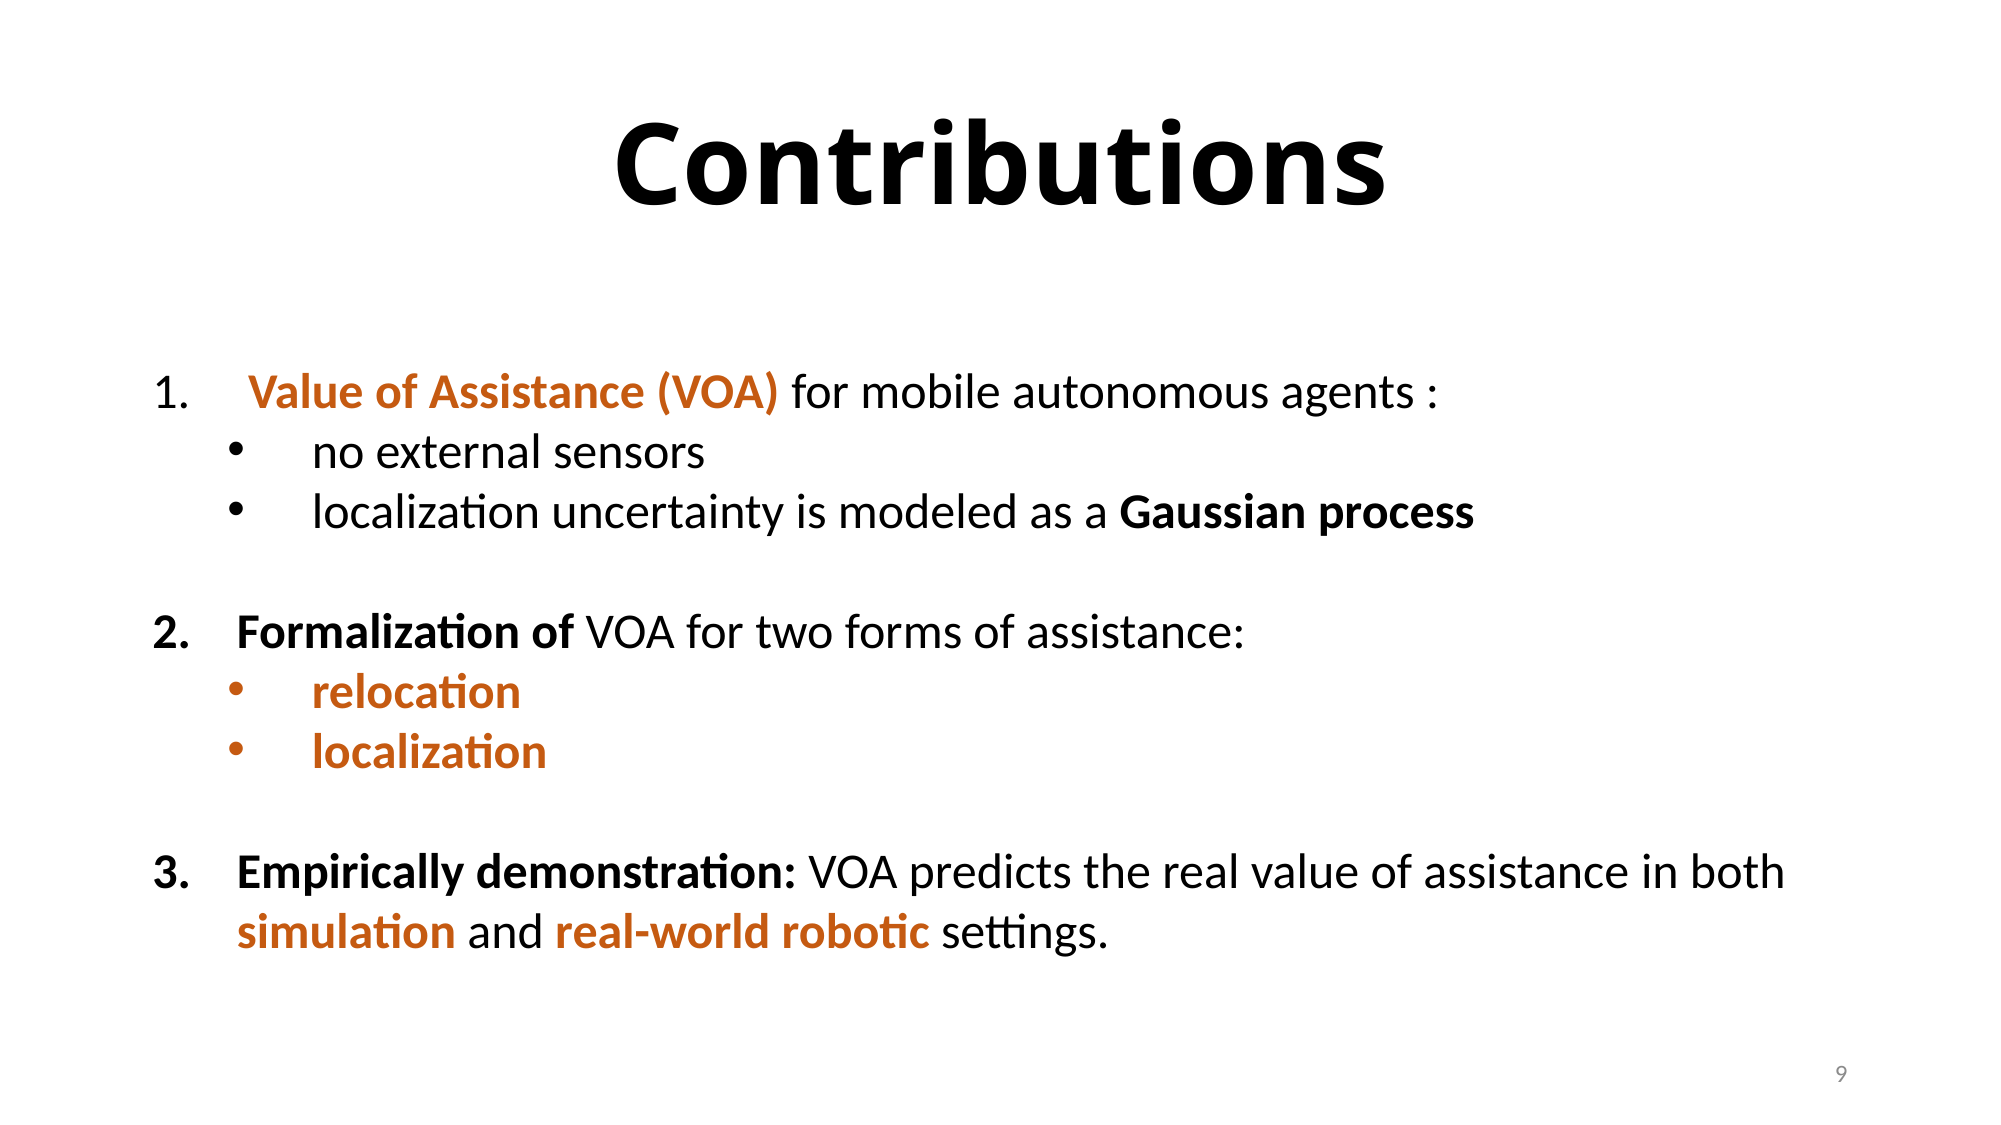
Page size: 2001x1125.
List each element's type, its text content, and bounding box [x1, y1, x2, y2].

text_box Value of Assistance (VOA) for mobile autonomous agents : no external sensors localization uncertainty is modeled as a Gaussian process Formalization of VOA for two forms of assistance: relocation localization Empirically demonstration: VOA predicts the real value of assistance in both simulation and real-world robotic settings. [137, 350, 1932, 966]
slide_number 9 [1412, 1042, 1863, 1103]
title Contributions [137, 59, 1863, 278]
